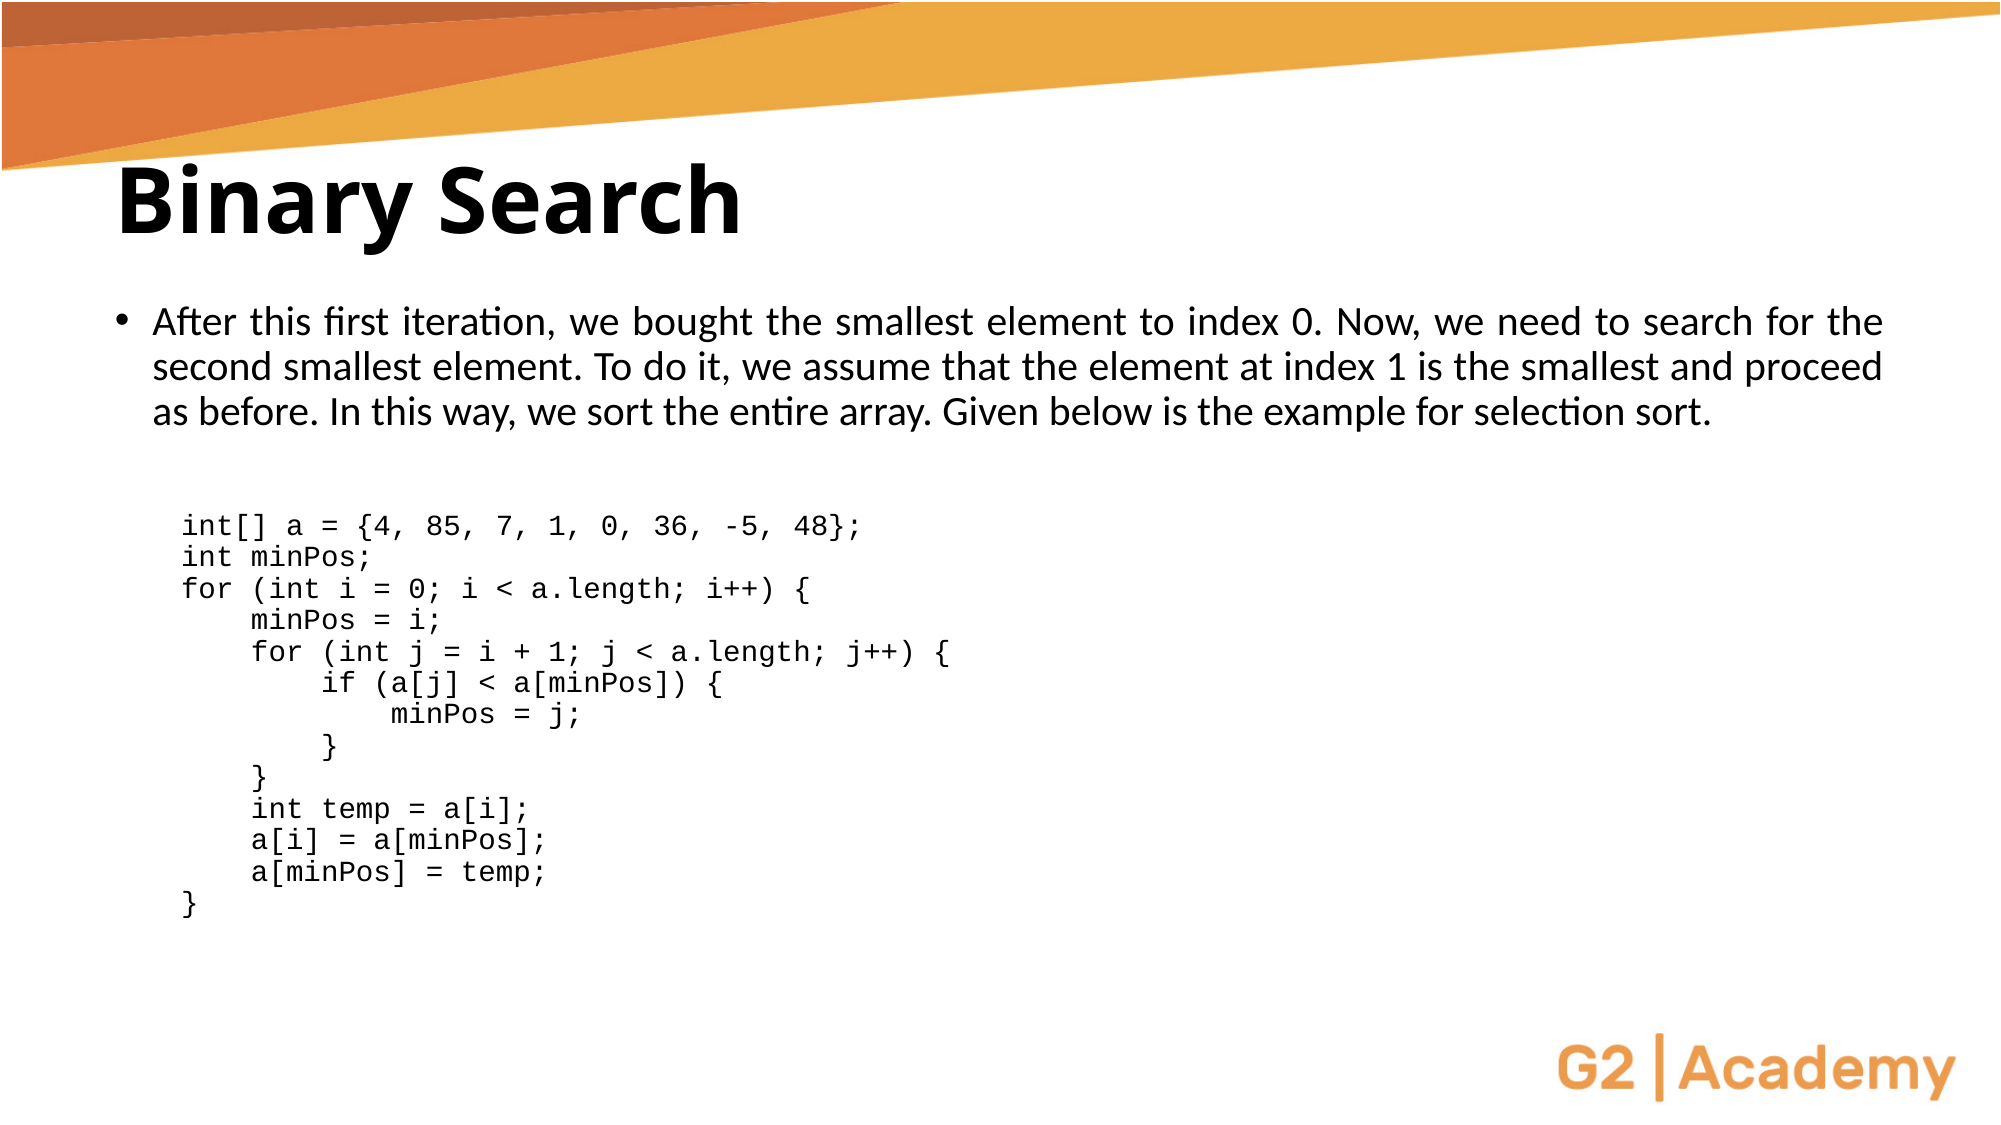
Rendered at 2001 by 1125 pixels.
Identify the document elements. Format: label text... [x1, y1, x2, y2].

title Binary Search [99, 116, 1900, 291]
list After this first iteration, we bought the smallest element to index 0. Now, we need to search for the second smallest element. To do it, we assume that the element at index 1 is the smallest and proceed as before. In this way, we sort the entire array. Given below is the example for selection sort. int[] a = {4, 85, 7, 1, 0, 36, -5, 48}; int minPos; for (int i = 0; i < a.length; i++) { minPos = i; for (int j = i + 1; j < a.length; j++) { if (a[j] < a[minPos]) { minPos = j; } } int temp = a[i]; a[i] = a[minPos]; a[minPos] = temp; } [99, 291, 1900, 1090]
picture [1, 2, 2000, 1125]
